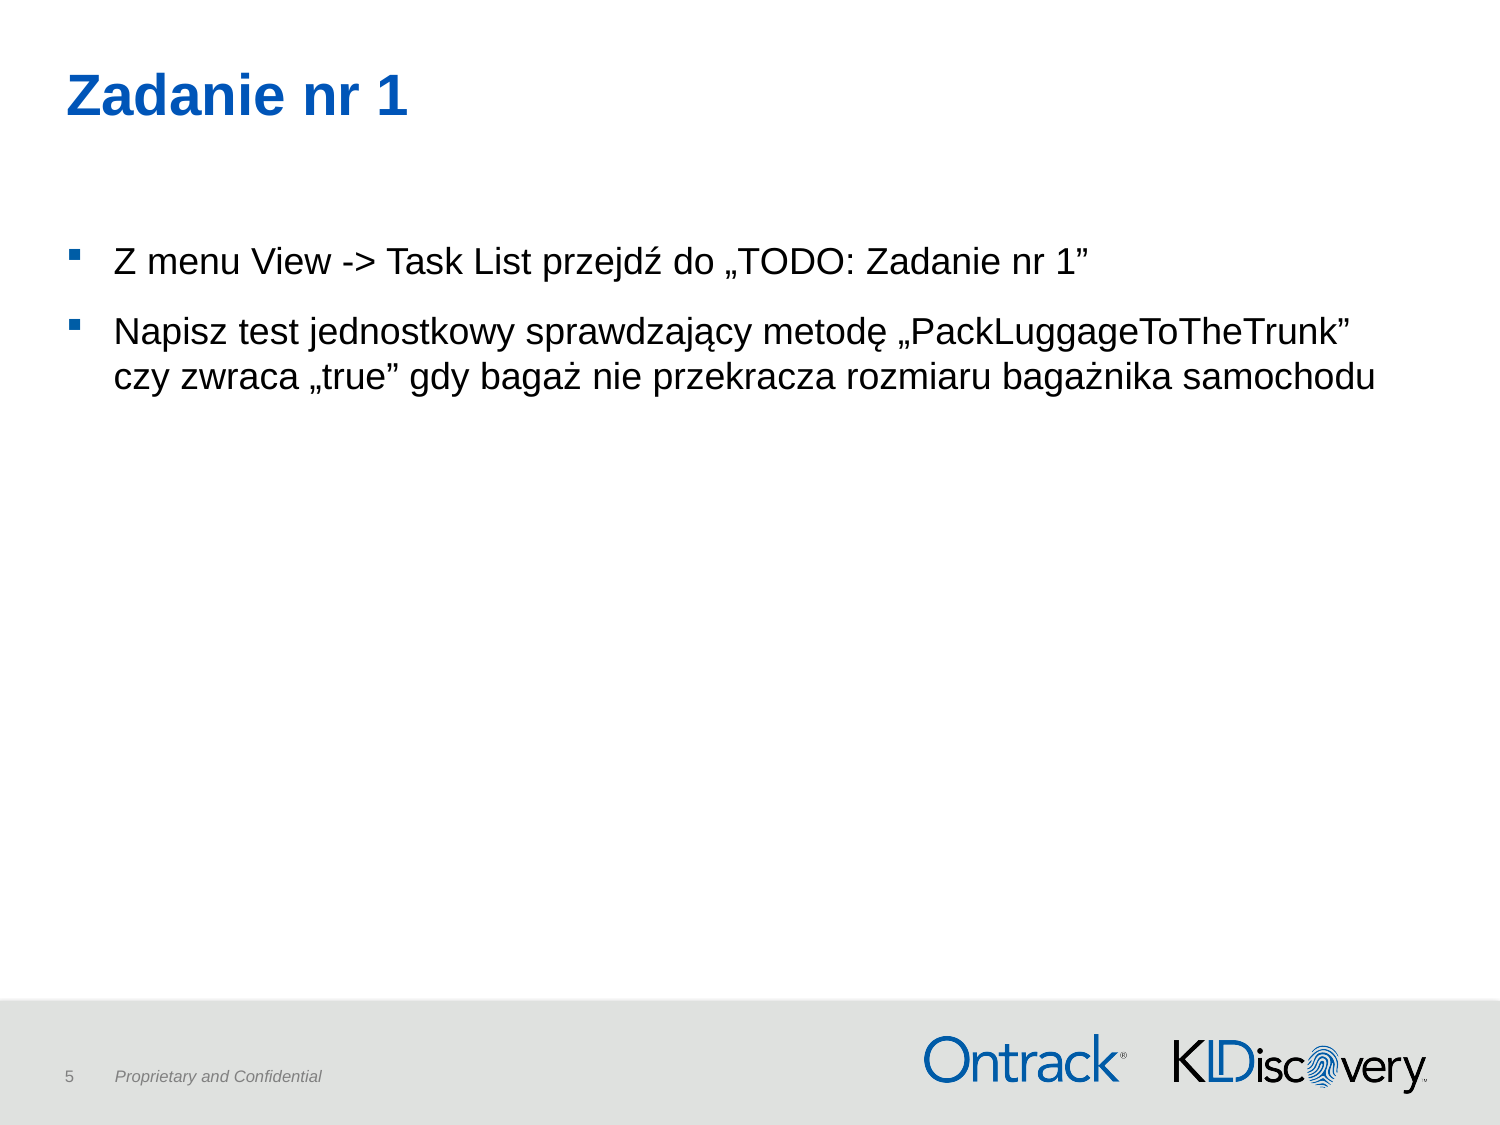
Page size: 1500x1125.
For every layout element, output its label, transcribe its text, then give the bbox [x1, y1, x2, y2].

picture [1174, 1040, 1427, 1094]
list Z menu View -> Task List przejdź do „TODO: Zadanie nr 1” Napisz test jednostkowy sprawdzający metodę „PackLuggageToTheTrunk” czy zwraca „true” gdy bagaż nie przekracza rozmiaru bagażnika samochodu [66, 236, 1416, 980]
title Zadanie nr 1 [66, 56, 1437, 137]
picture [924, 1034, 1128, 1083]
